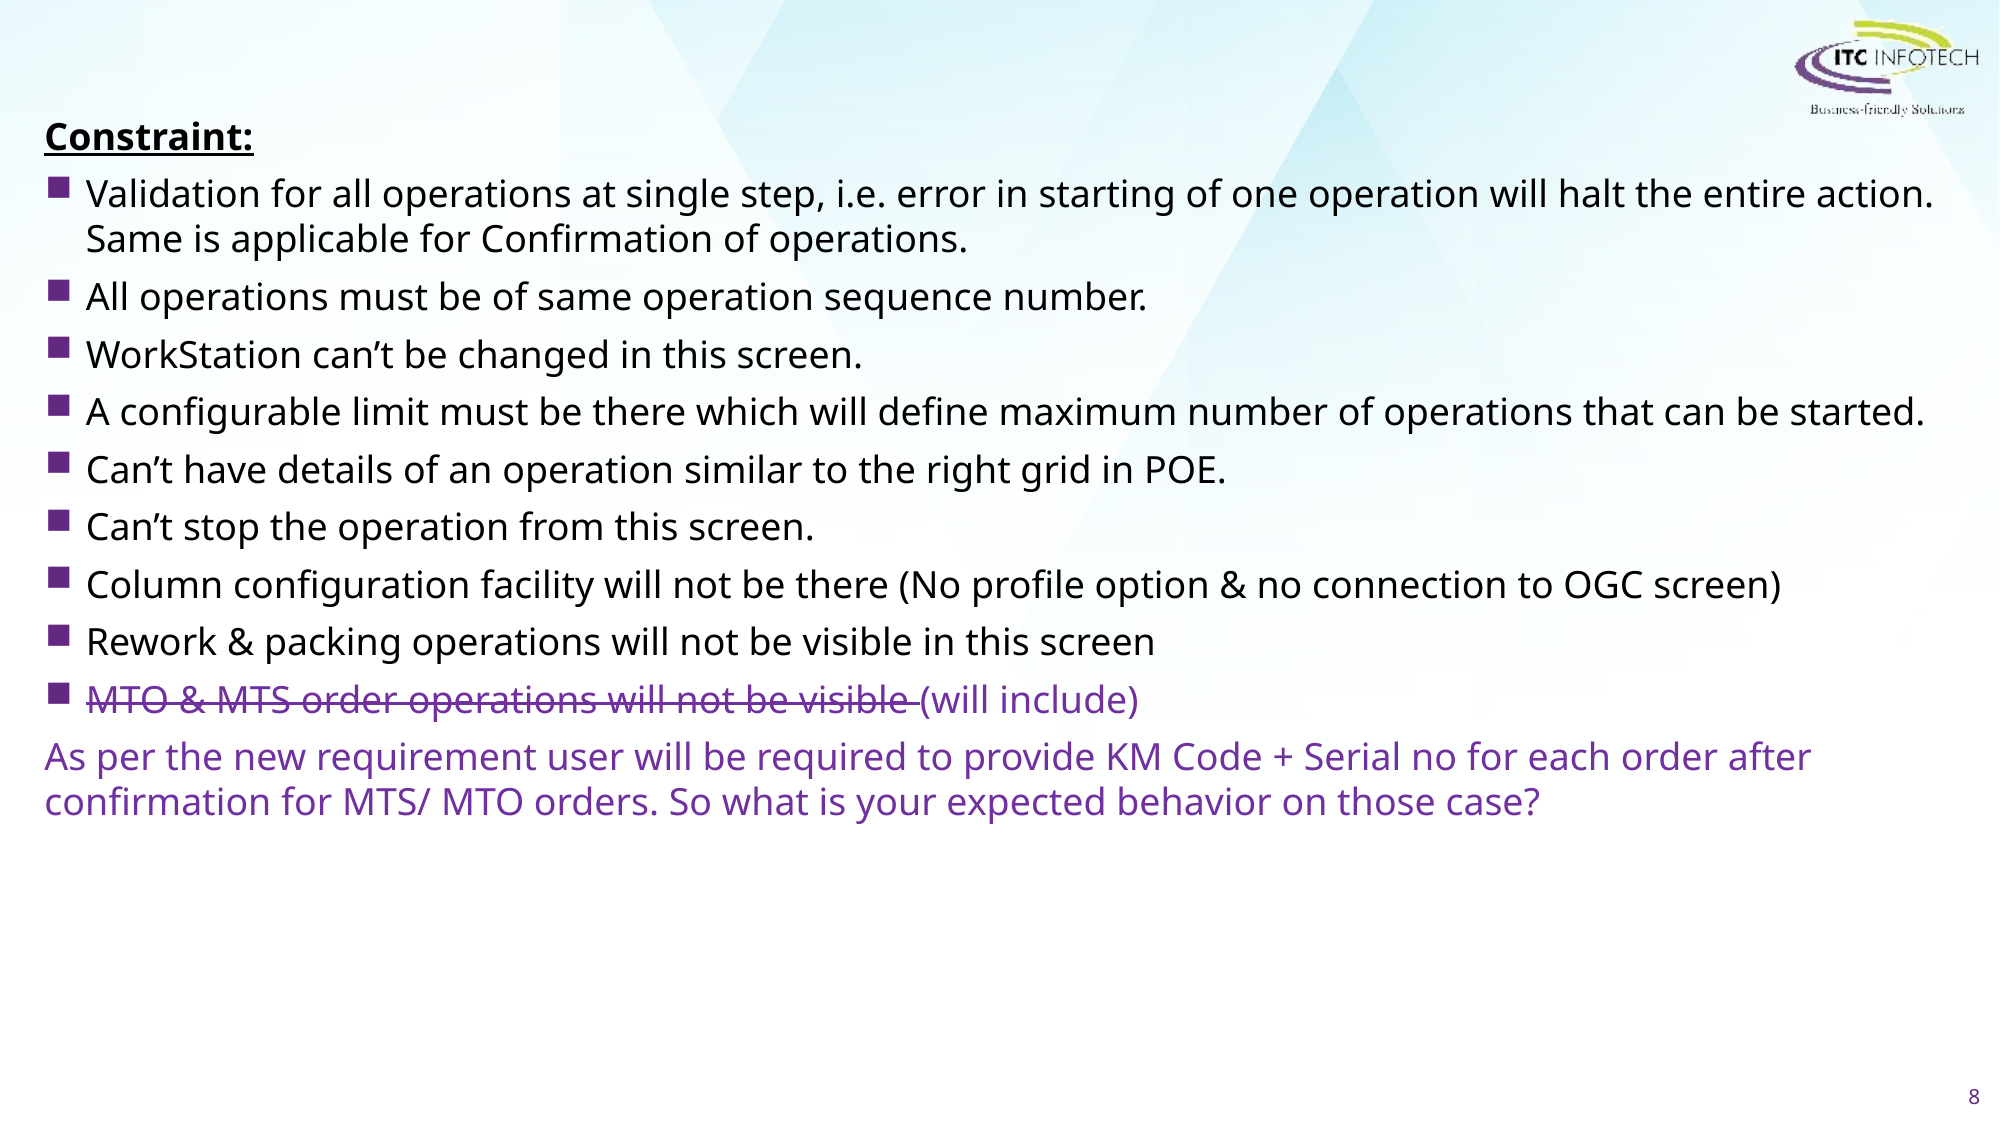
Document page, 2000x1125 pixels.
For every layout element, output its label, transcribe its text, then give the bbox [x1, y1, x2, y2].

list Constraint: Validation for all operations at single step, i.e. error in starting of one operation will halt the entire action. Same is applicable for Confirmation of operations. All operations must be of same operation sequence number. WorkStation can’t be changed in this screen. A configurable limit must be there which will define maximum number of operations that can be started. Can’t have details of an operation similar to the right grid in POE. Can’t stop the operation from this screen. Column configuration facility will not be there (No profile option & no connection to OGC screen) Rework & packing operations will not be visible in this screen MTO & MTS order operations will not be visible (will include) As per the new requirement user will be required to provide KM Code + Serial no for each order after confirmation for MTS/ MTO orders. So what is your expected behavior on those case? [44, 112, 1944, 946]
picture [0, 0, 2000, 1125]
slide_number 8 [1955, 1087, 1981, 1113]
